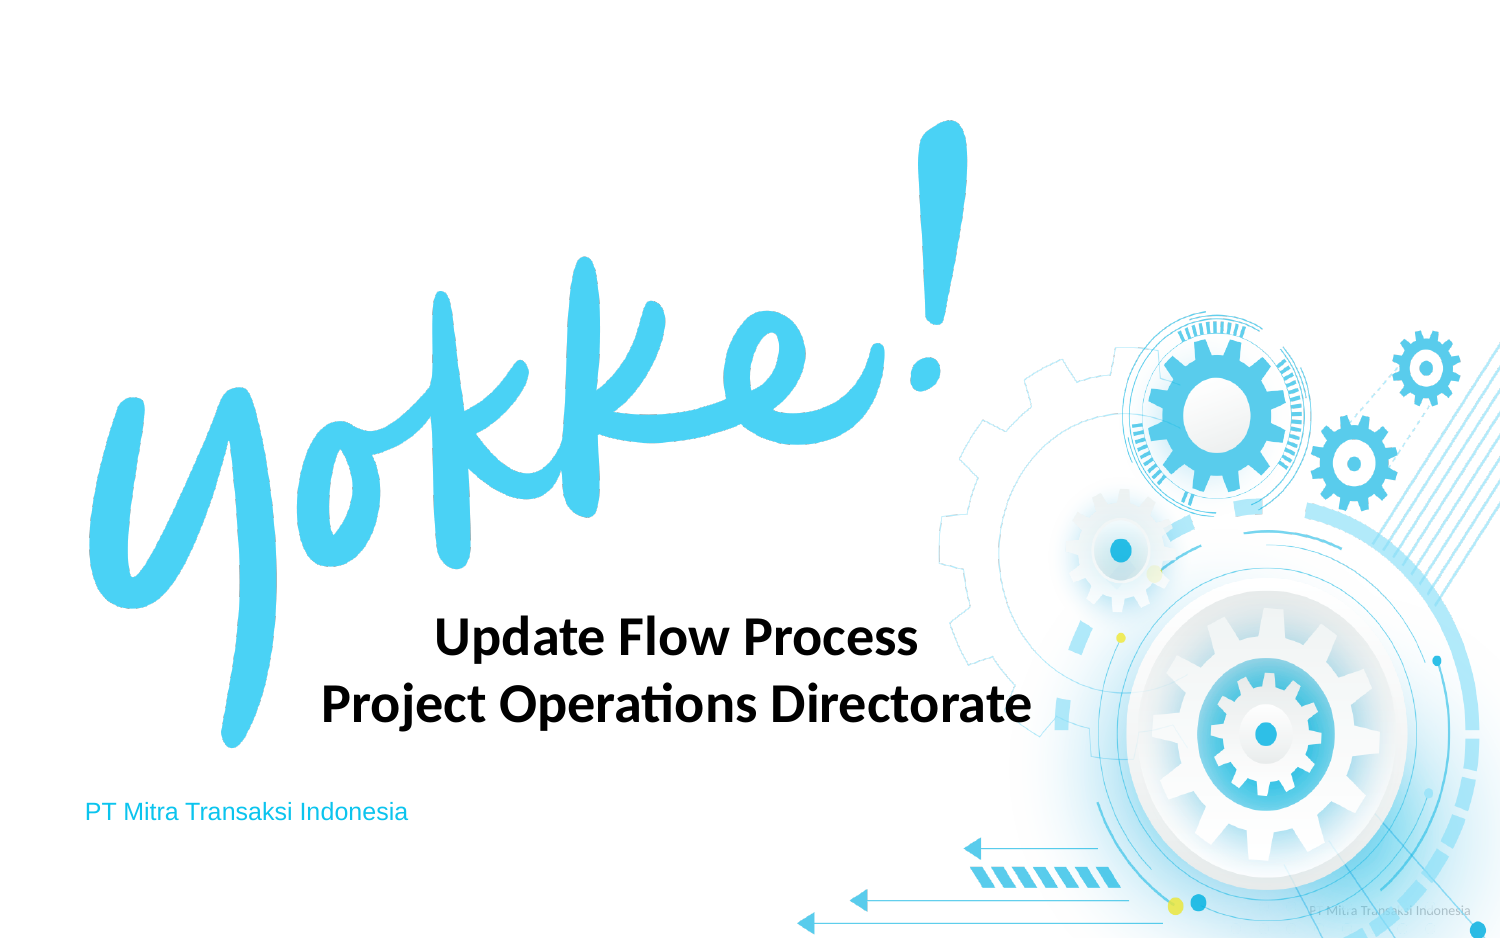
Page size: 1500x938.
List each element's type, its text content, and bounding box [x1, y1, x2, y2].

picture [77, 105, 1500, 938]
text_box Update Flow Process Project Operations Directorate [306, 591, 1048, 742]
text_box PT Mitra Transaksi Indonesia [73, 786, 650, 832]
